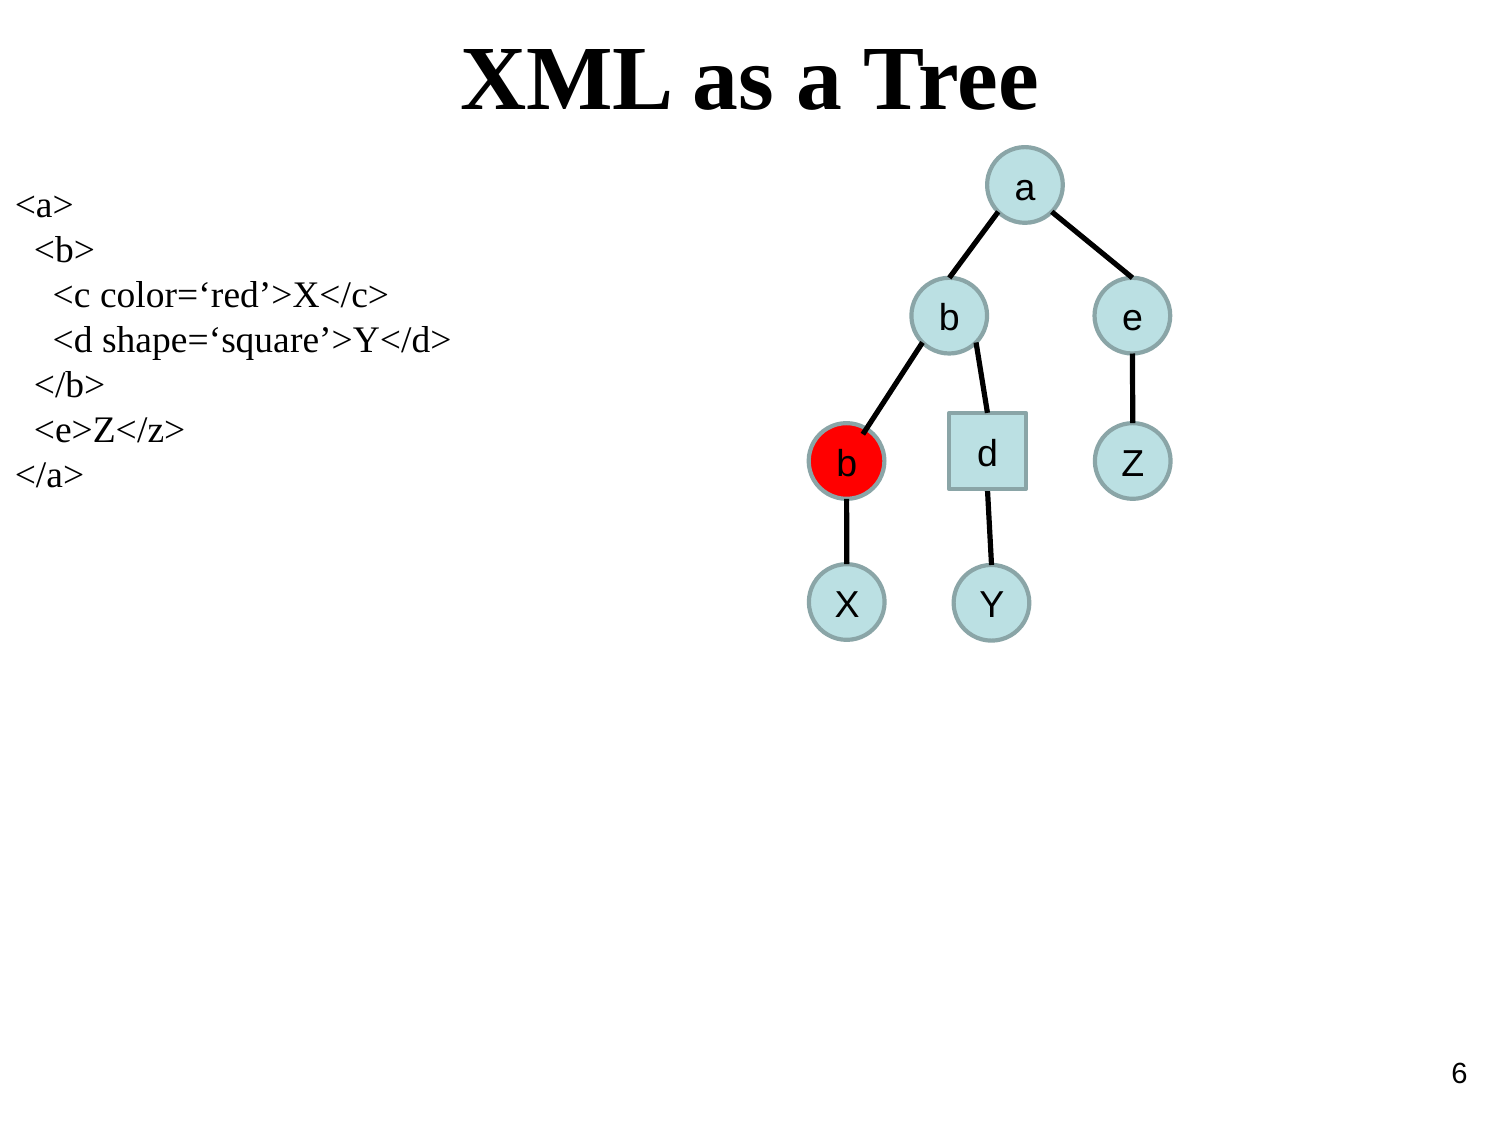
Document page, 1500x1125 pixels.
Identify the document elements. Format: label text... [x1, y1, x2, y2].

text_box e [1092, 276, 1173, 356]
text_box b [909, 276, 990, 356]
text_box Y [951, 563, 1032, 643]
text_box Z [1092, 421, 1173, 501]
text_box X [806, 562, 887, 642]
text_box d [947, 411, 1028, 491]
text_box b [806, 421, 887, 501]
text_box <a> <b> <c color=‘red’>X</c> <d shape=‘square’>Y</d> </b> <e>Z</z> </a> [0, 172, 569, 503]
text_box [862, 342, 923, 435]
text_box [1051, 211, 1133, 279]
slide_number 6 [1132, 1046, 1483, 1125]
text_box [975, 342, 988, 414]
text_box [987, 488, 992, 566]
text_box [949, 211, 999, 279]
text_box XML as a Tree [0, 10, 1500, 136]
text_box a [985, 145, 1065, 225]
